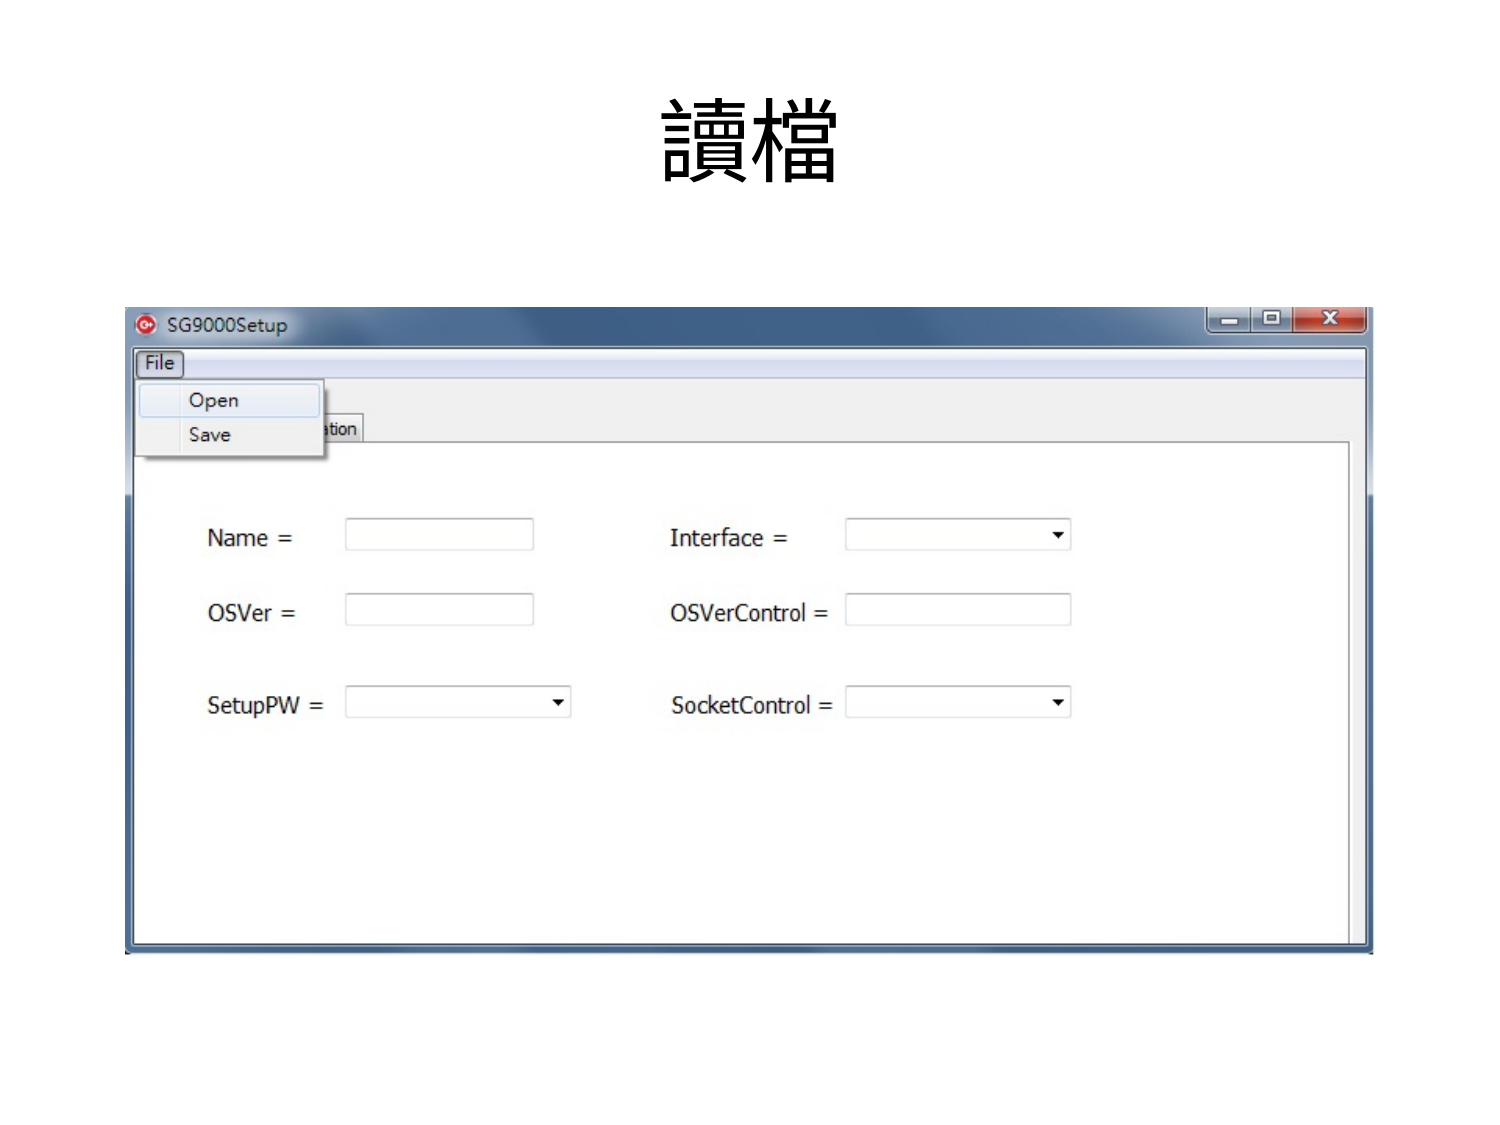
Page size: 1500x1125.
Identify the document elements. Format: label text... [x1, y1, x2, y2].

title 讀檔 [75, 45, 1425, 233]
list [124, 306, 1376, 961]
